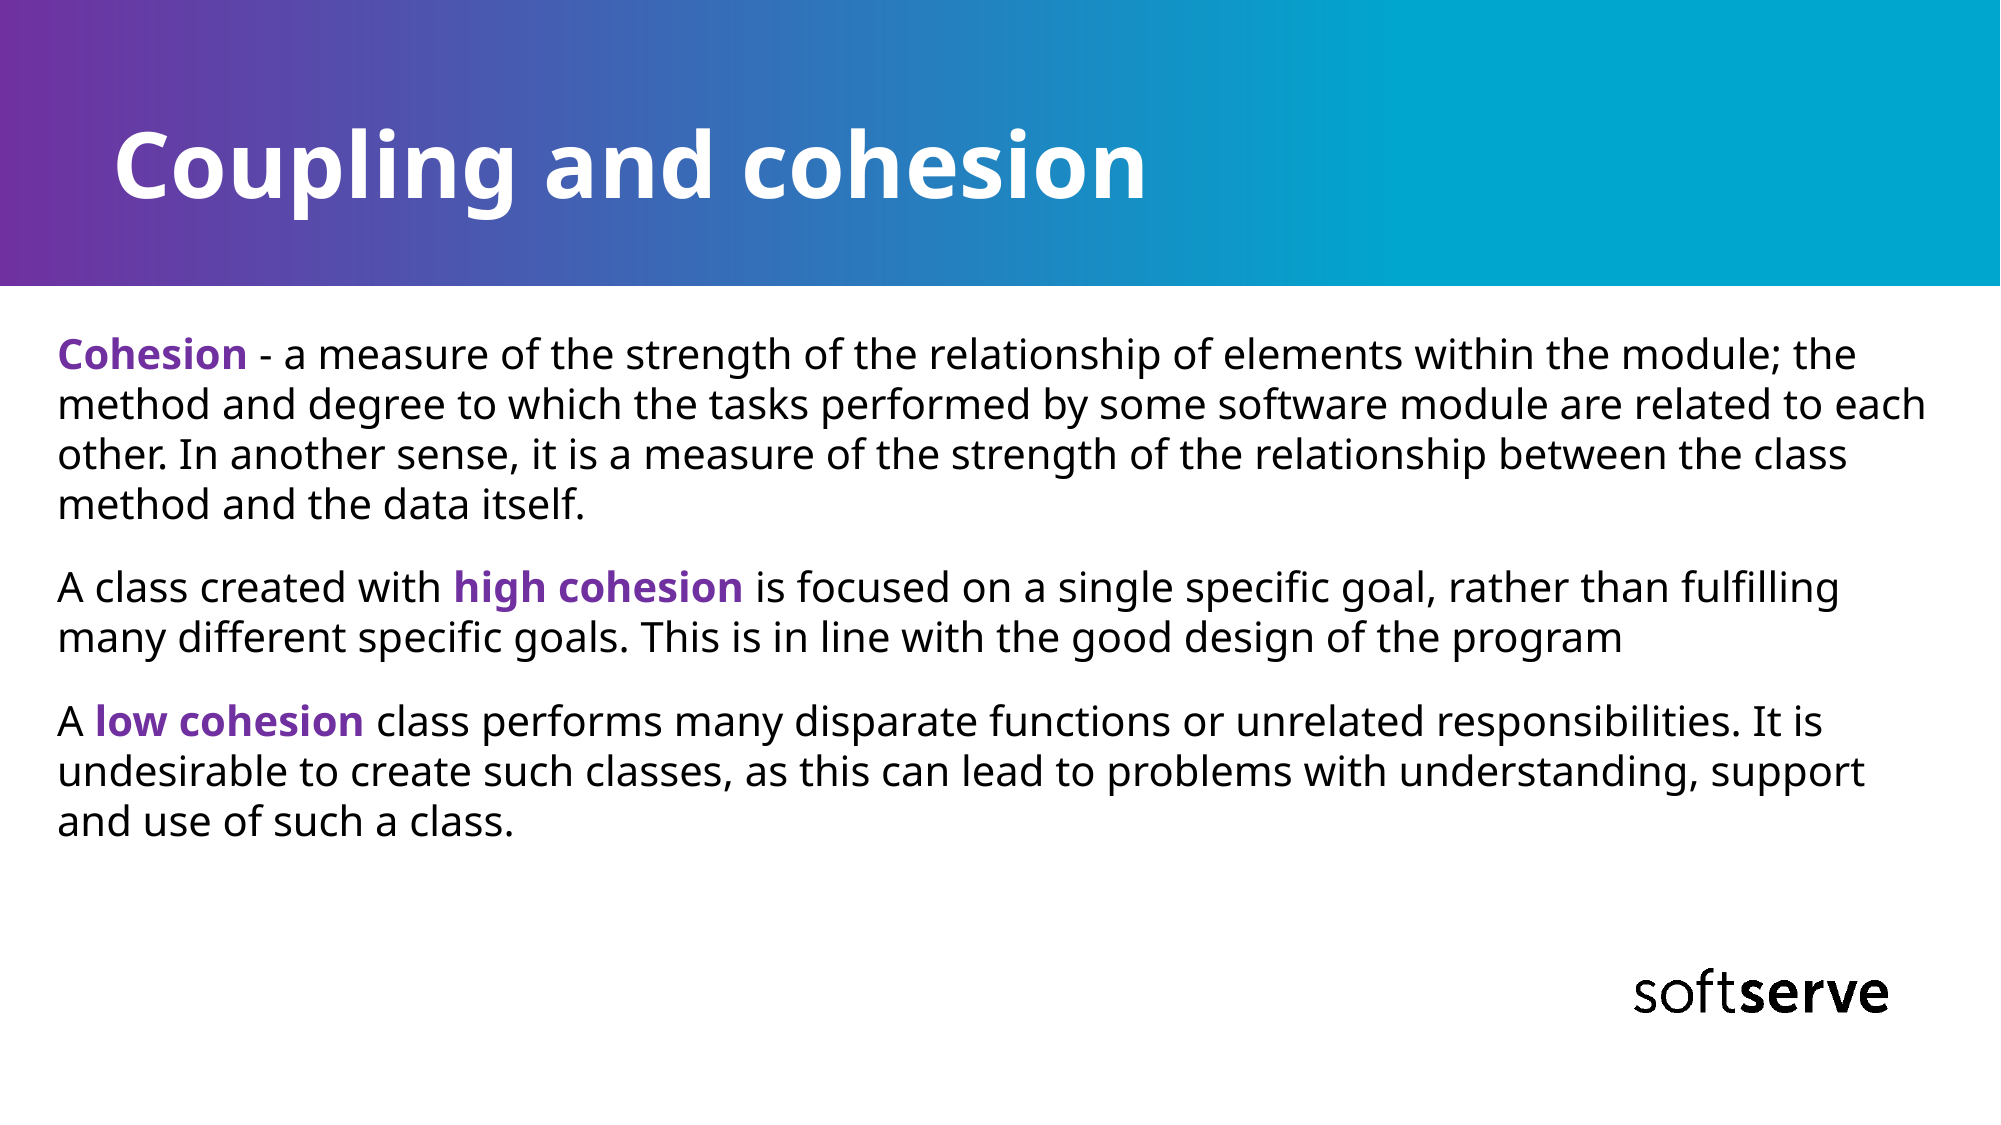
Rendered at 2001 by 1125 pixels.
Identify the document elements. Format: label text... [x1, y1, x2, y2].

list Cohesion - a measure of the strength of the relationship of elements within the module; the method and degree to which the tasks performed by some software module are related to each other. In another sense, it is a measure of the strength of the relationship between the class method and the data itself. A class created with high cohesion is focused on a single specific goal, rather than fulfilling many different specific goals. This is in line with the good design of the program A low cohesion class performs many disparate functions or unrelated responsibilities. It is undesirable to create such classes, as this can lead to problems with understanding, support and use of such a class. [57, 319, 1943, 1064]
title Coupling and cohesion [112, 112, 1888, 225]
